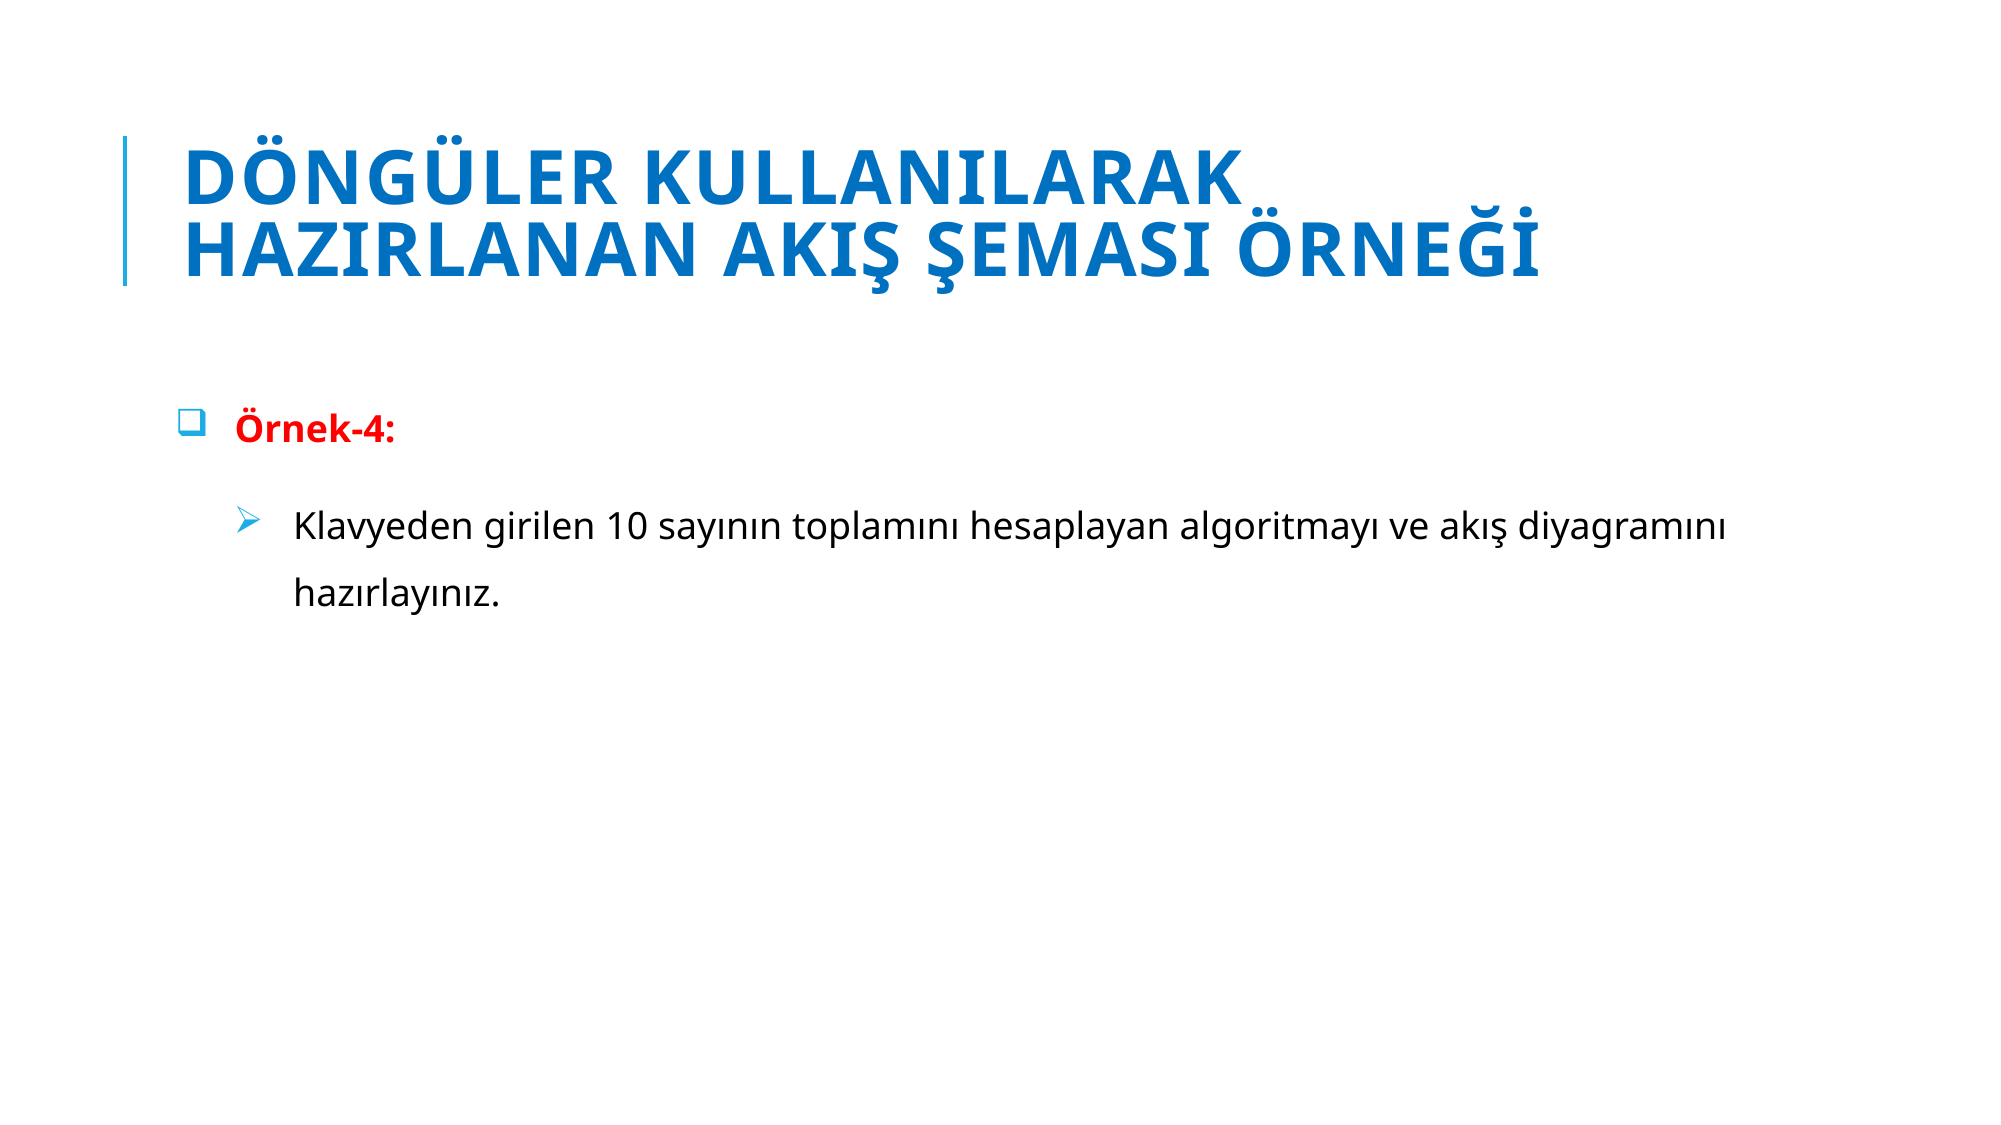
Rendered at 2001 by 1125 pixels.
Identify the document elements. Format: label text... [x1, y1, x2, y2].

list Örnek-4: Klavyeden girilen 10 sayının toplamını hesaplayan algoritmayı ve akış diyagramını hazırlayınız. [168, 375, 1782, 1035]
title Döngüler Kullanılarak Hazırlanan Akış Şeması Örneği [168, 96, 1763, 342]
